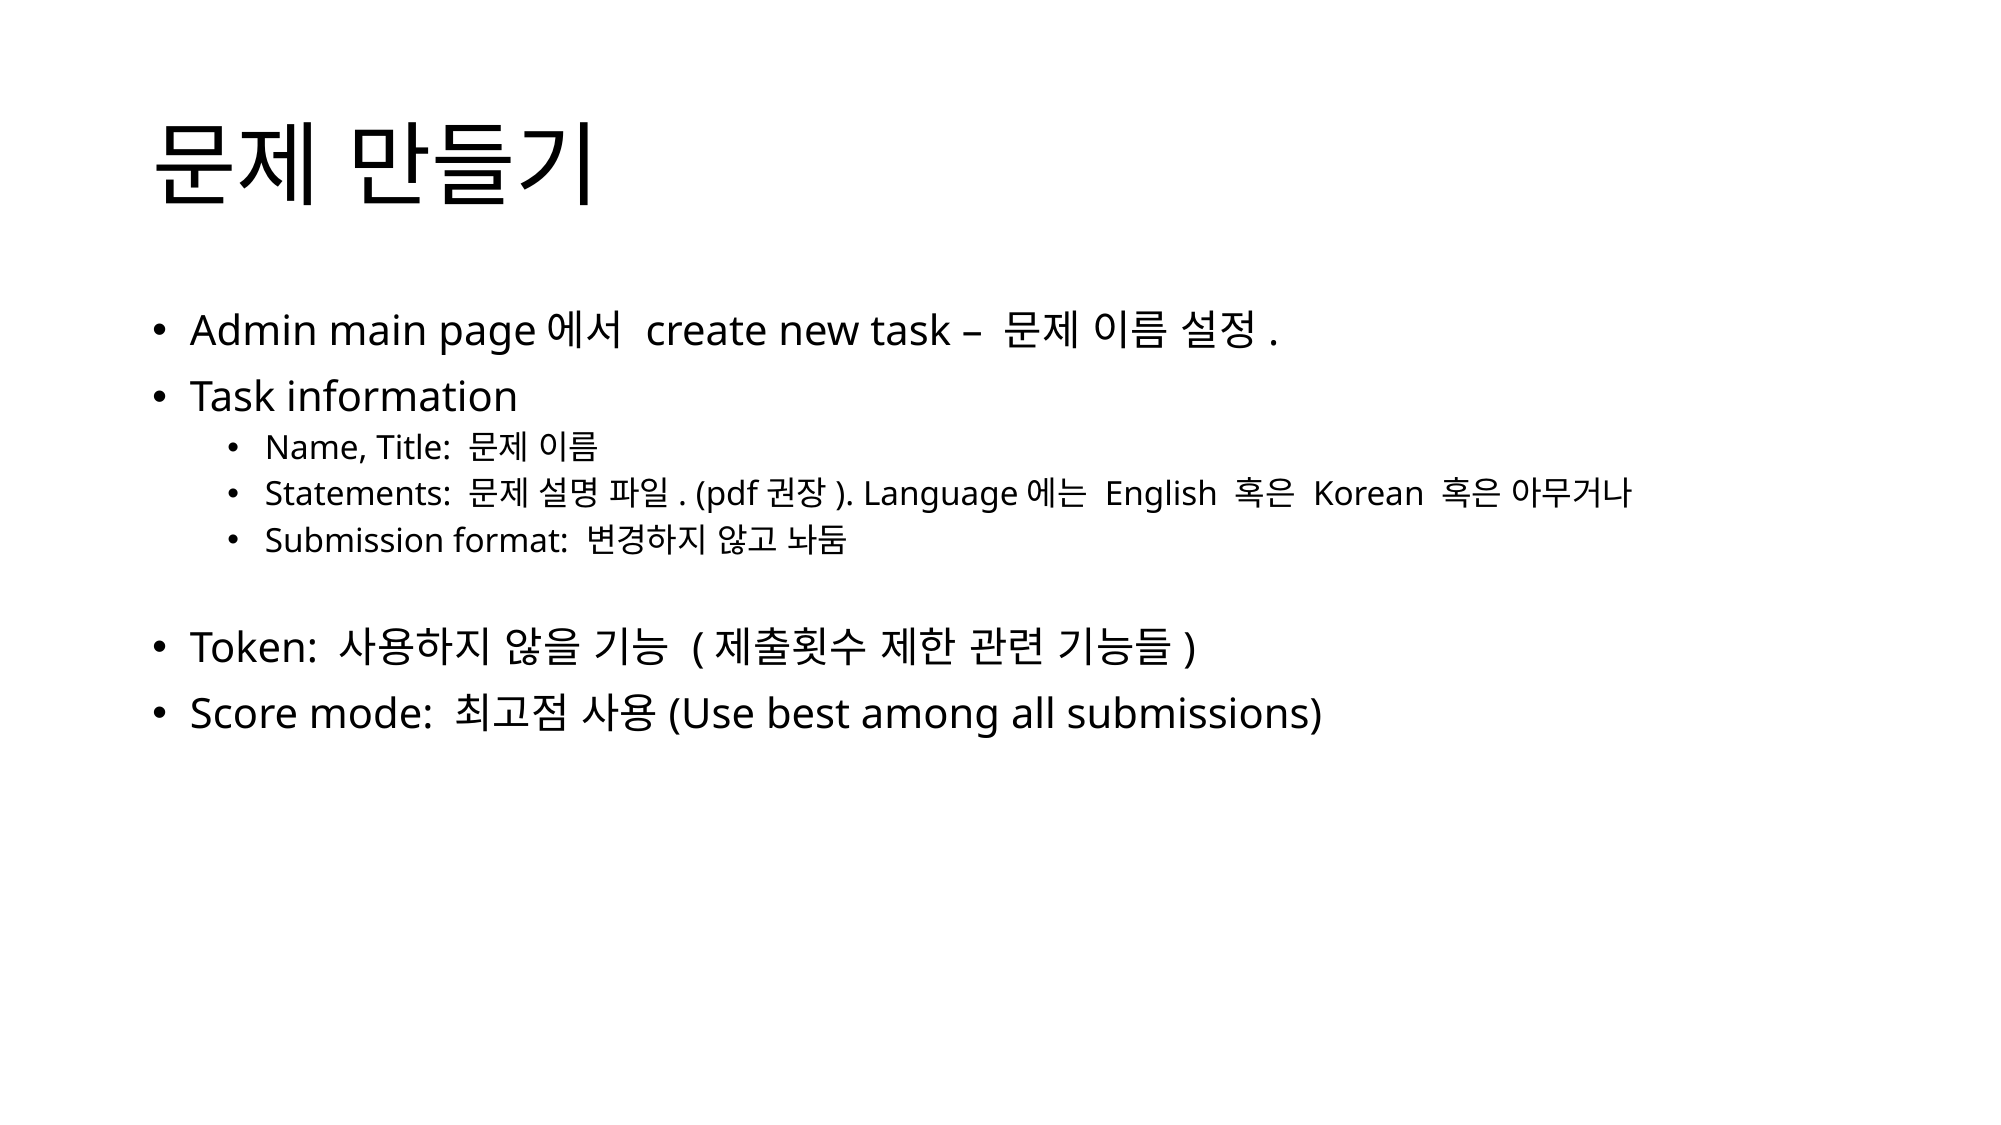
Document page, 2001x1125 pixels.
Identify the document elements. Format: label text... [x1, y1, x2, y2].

text_box Admin main page에서 create new task – 문제 이름 설정. Task information Name, Title: 문제 이름 Statements: 문제 설명 파일. (pdf권장). Language에는 English 혹은 Korean 혹은 아무거나 Submission format: 변경하지 않고 놔둠 Token: 사용하지 않을 기능 (제출횟수 제한 관련 기능들) Score mode: 최고점 사용(Use best among all submissions) [137, 302, 1863, 1016]
title 문제 만들기 [137, 59, 1863, 278]
